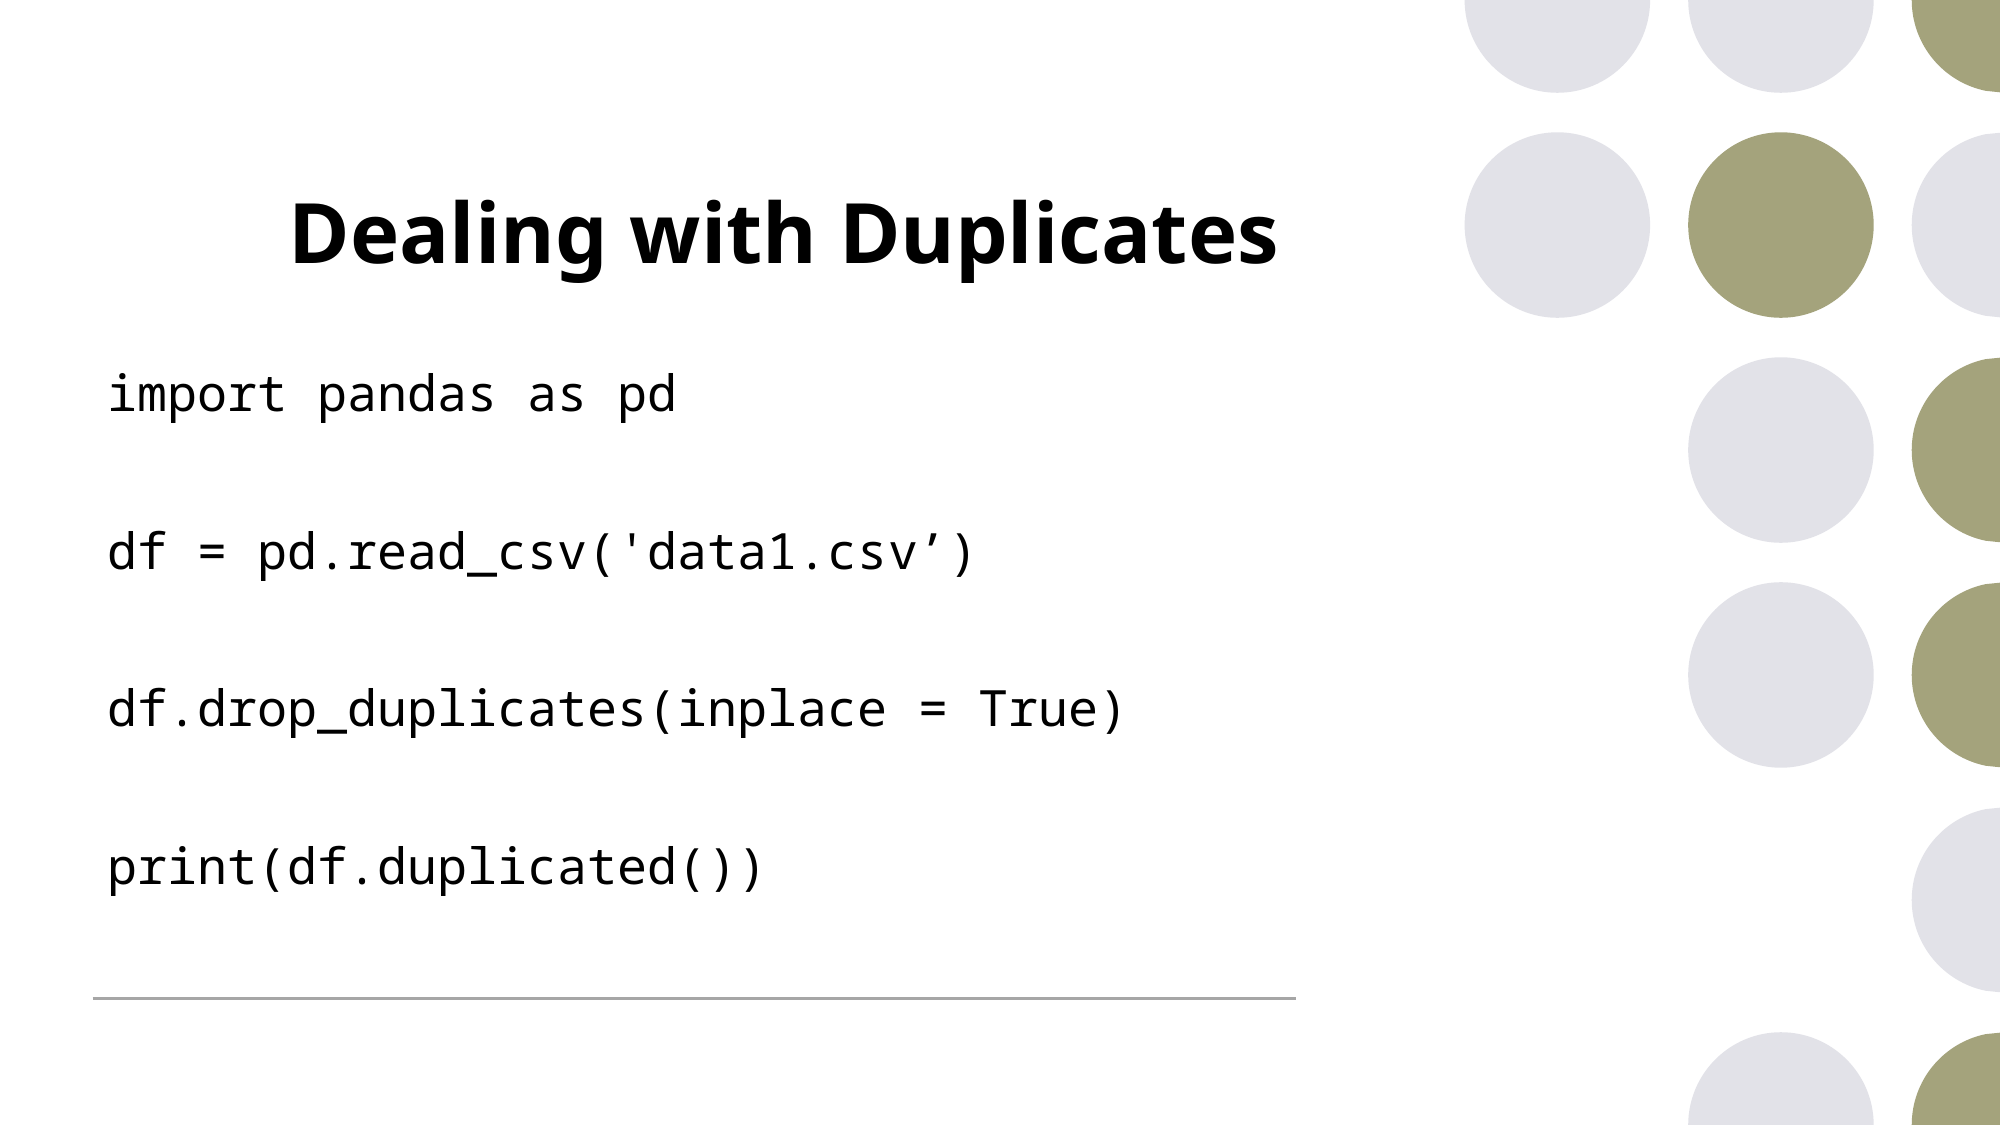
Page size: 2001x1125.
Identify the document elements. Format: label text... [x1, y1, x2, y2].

list import pandas as pd df = pd.read_csv('data1.csv’) df.drop_duplicates(inplace = True) print(df.duplicated()) [92, 354, 1297, 946]
title Dealing with Duplicates [92, 126, 1477, 335]
